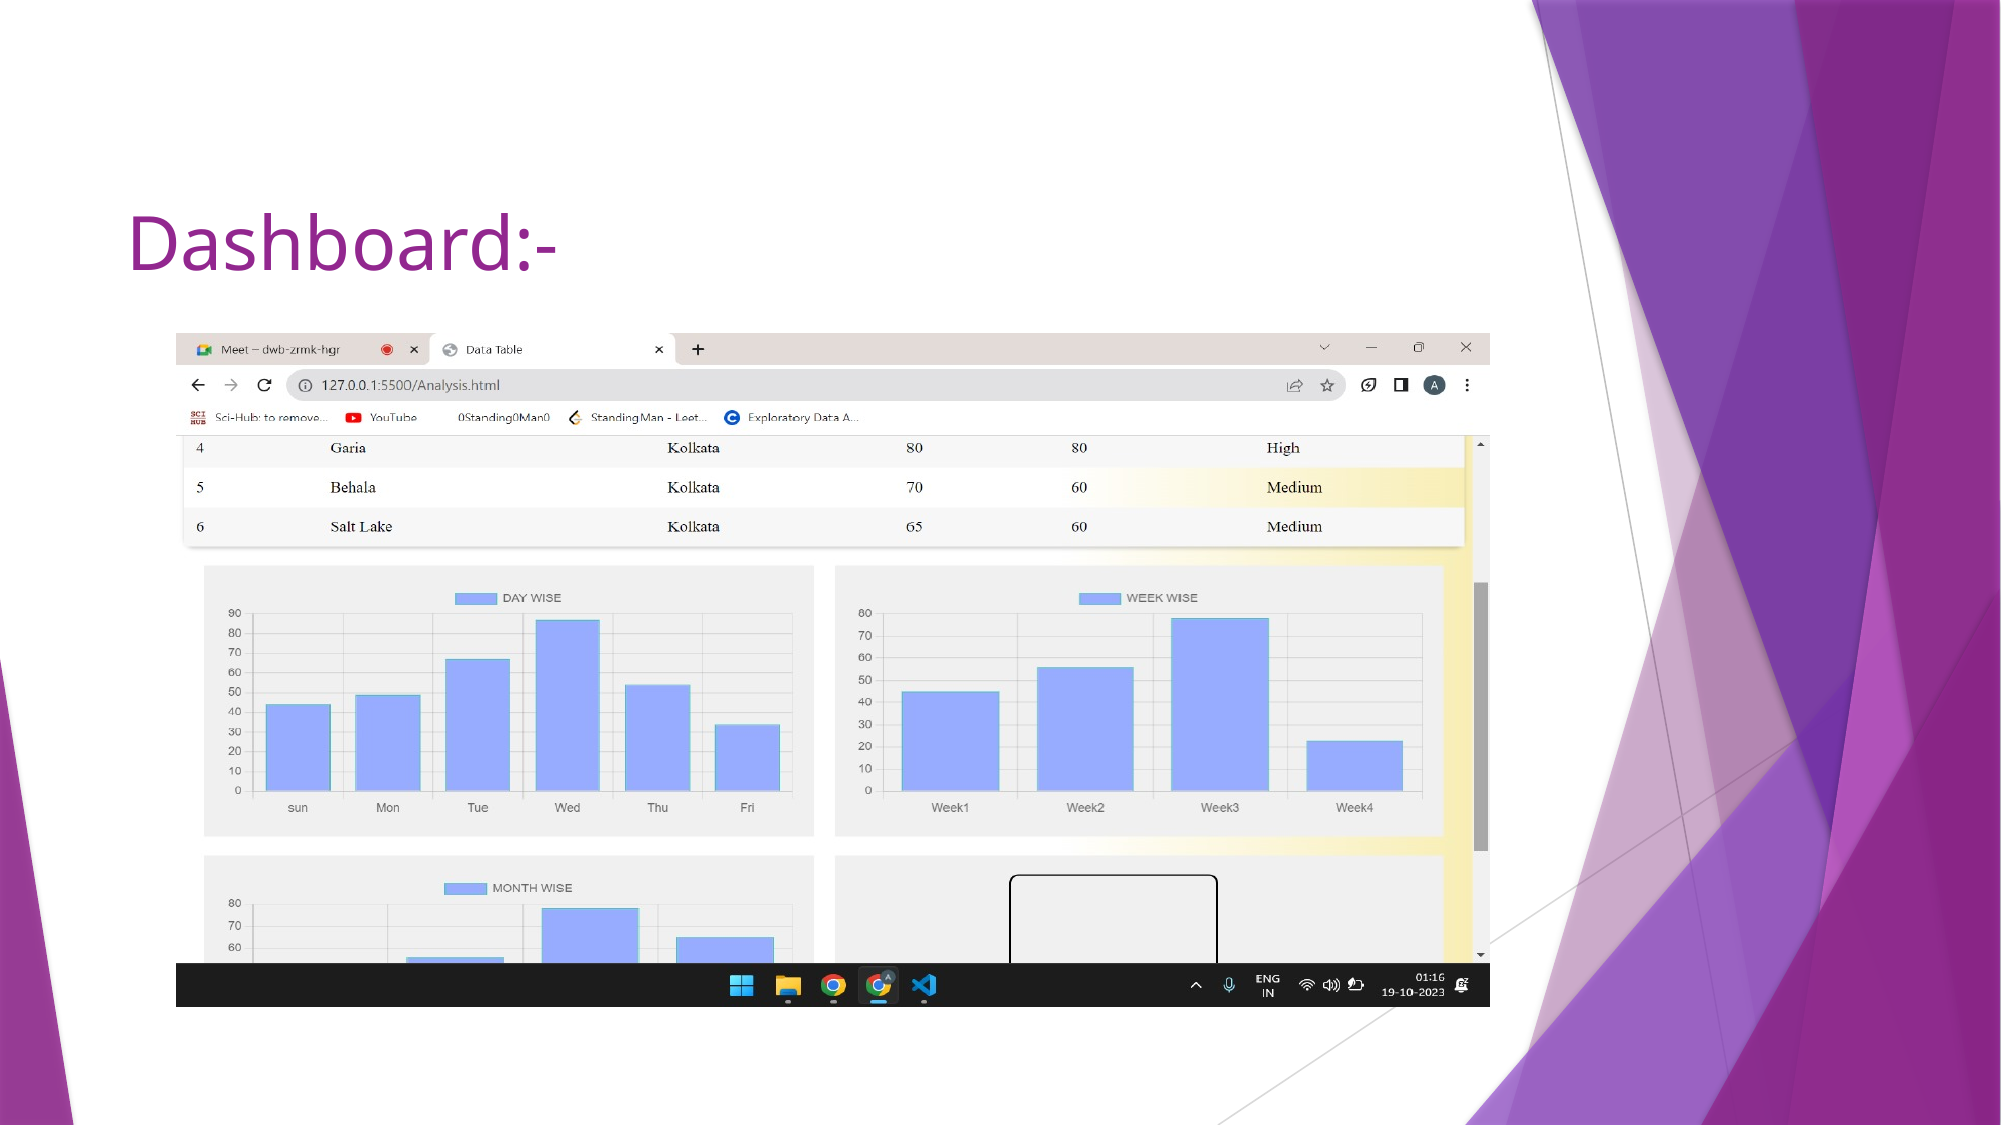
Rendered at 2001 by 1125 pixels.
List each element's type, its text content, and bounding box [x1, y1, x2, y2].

picture [175, 332, 1491, 1007]
title Dashboard:- [111, 188, 1522, 563]
